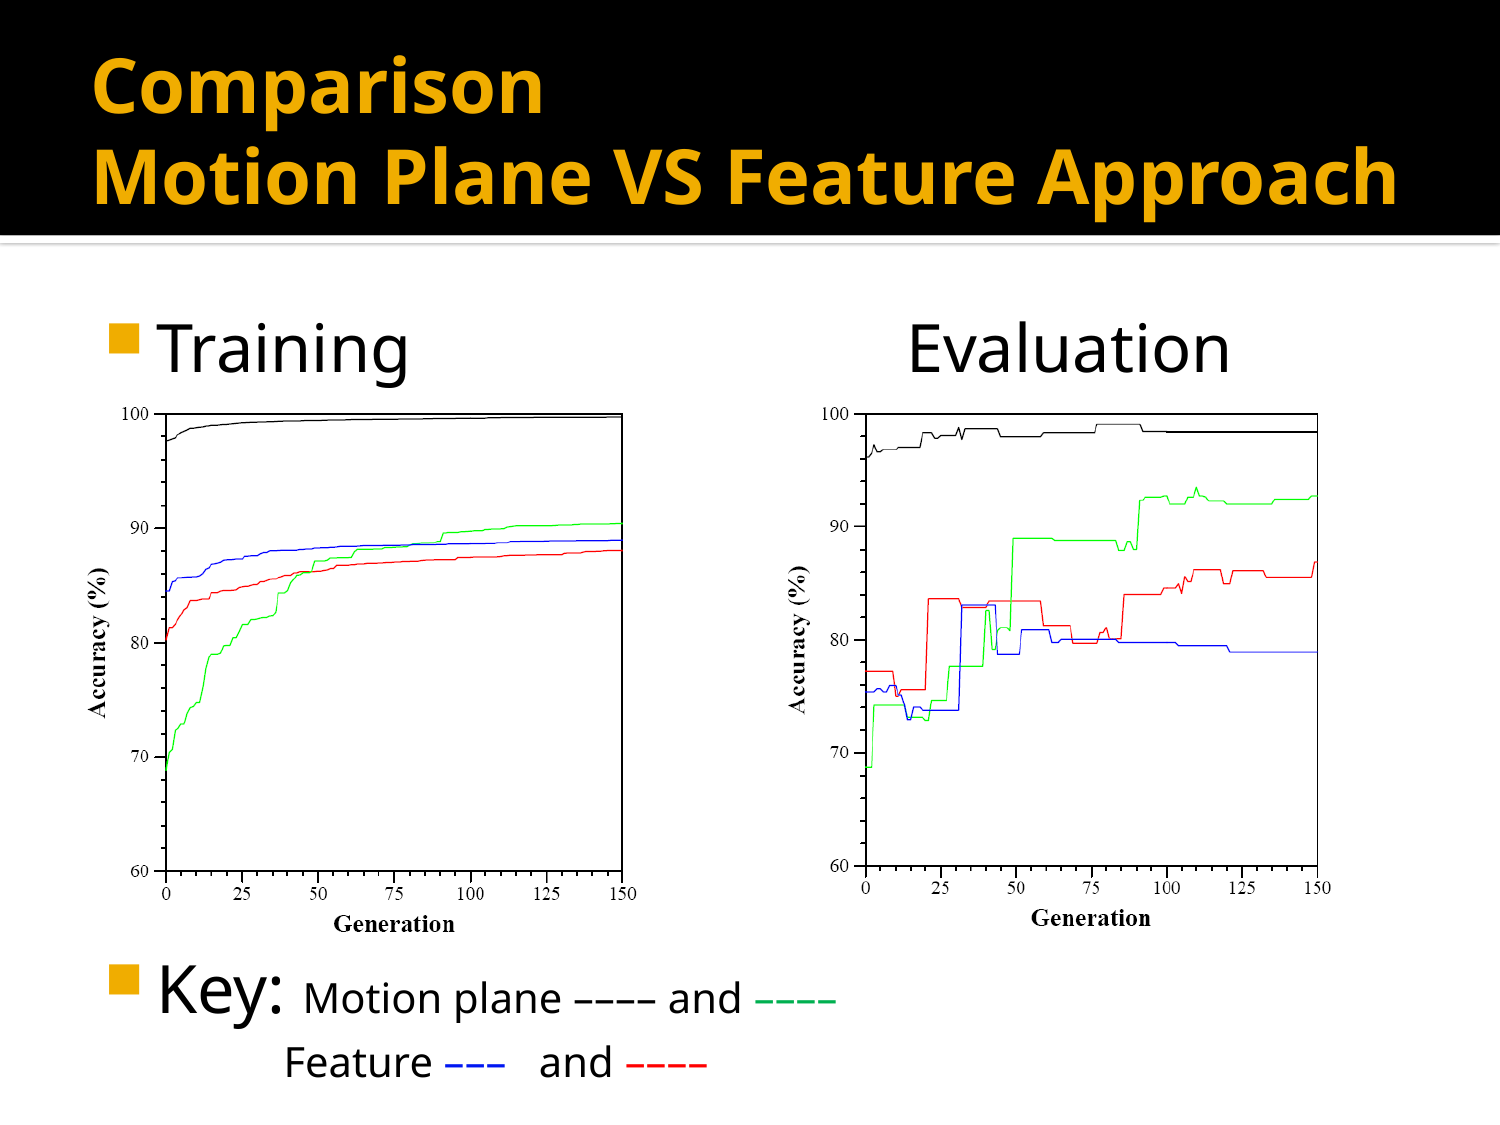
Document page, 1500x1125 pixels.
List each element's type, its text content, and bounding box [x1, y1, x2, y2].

list Training Evaluation Key: Motion plane –––– and –––– Feature ––– and –––– [75, 291, 1425, 1125]
title Comparison Motion Plane VS Feature Approach [75, 25, 1425, 231]
picture [774, 399, 1342, 932]
picture [74, 399, 649, 938]
